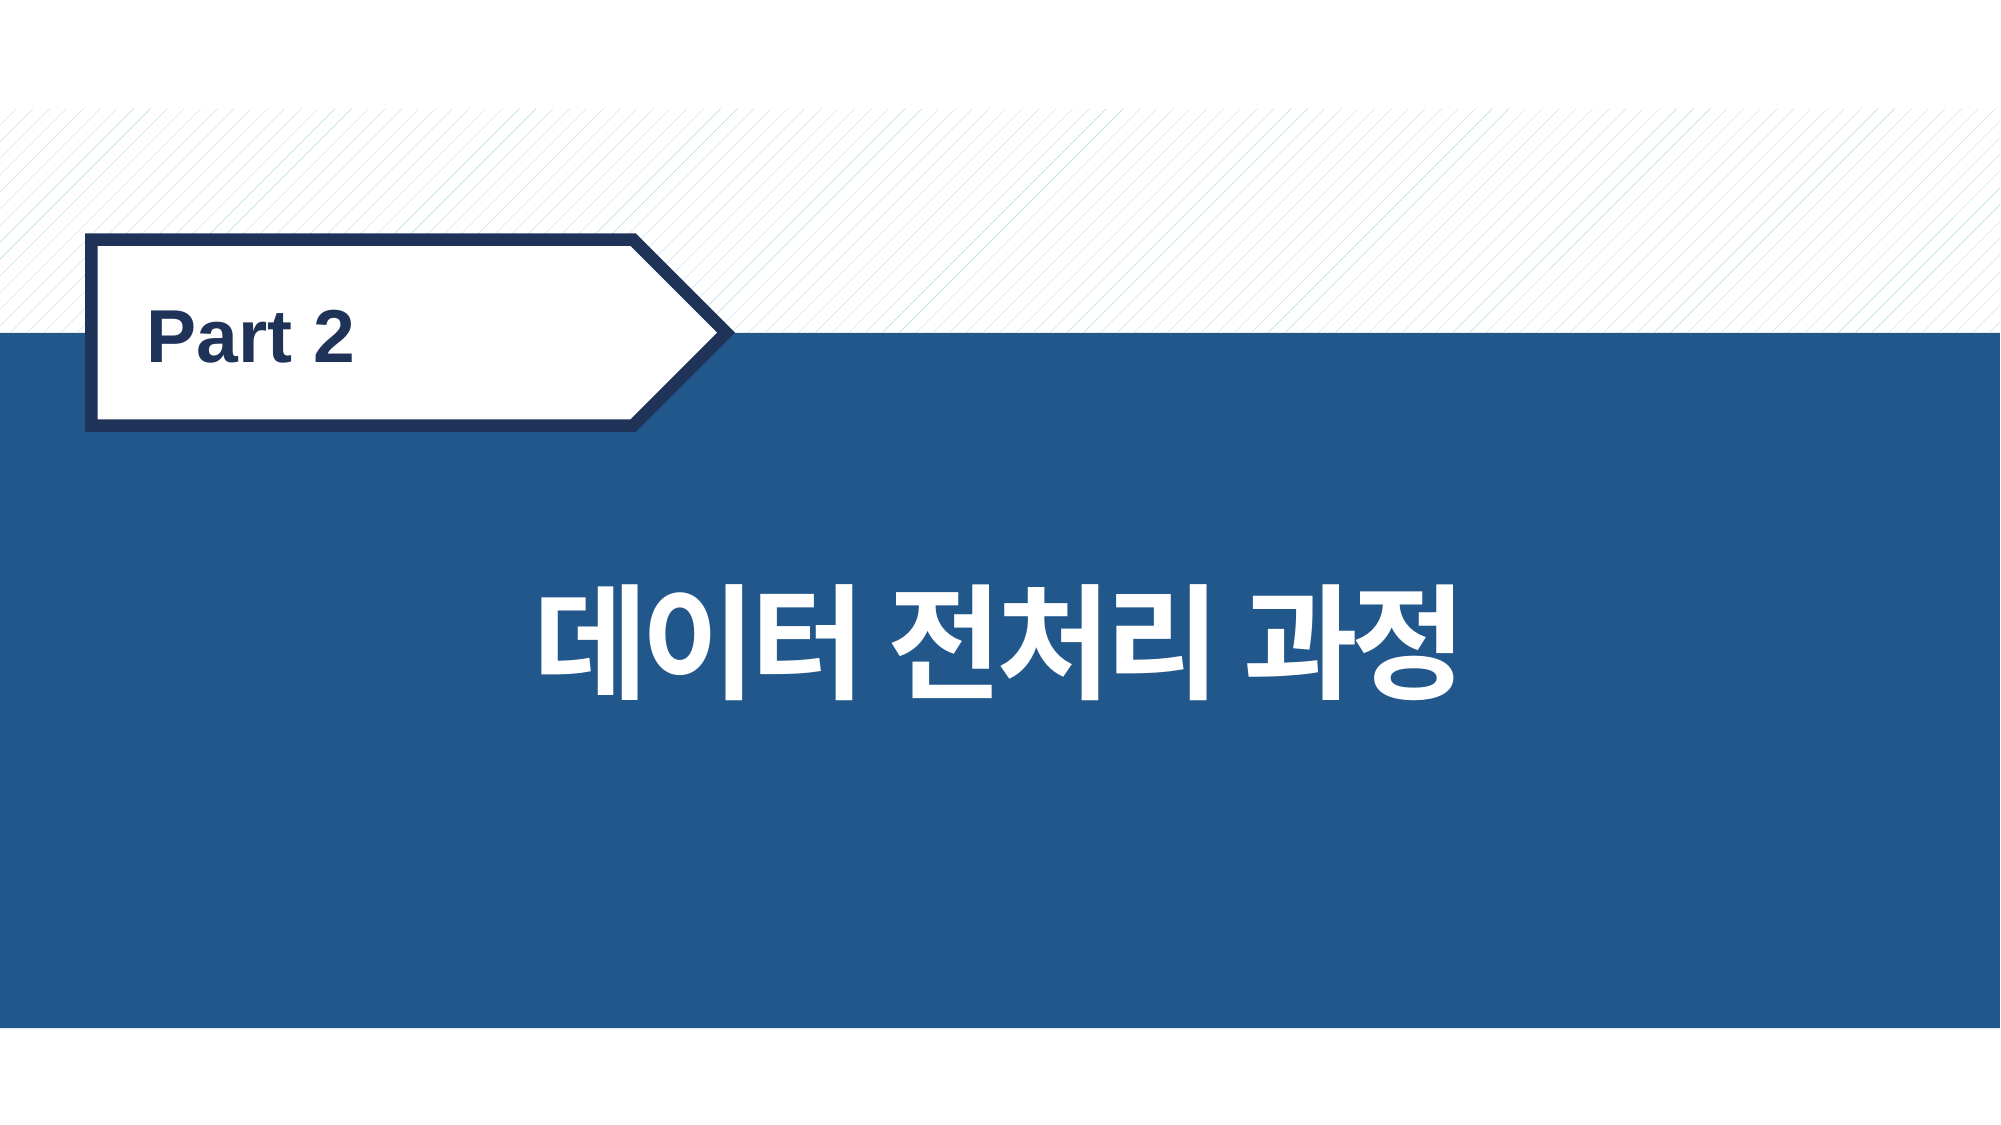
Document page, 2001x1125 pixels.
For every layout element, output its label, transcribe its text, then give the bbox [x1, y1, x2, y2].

text_box [0, 108, 2000, 334]
text_box 데이터 전처리 과정 [518, 556, 1482, 722]
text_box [91, 239, 727, 426]
text_box [0, 334, 2000, 1029]
